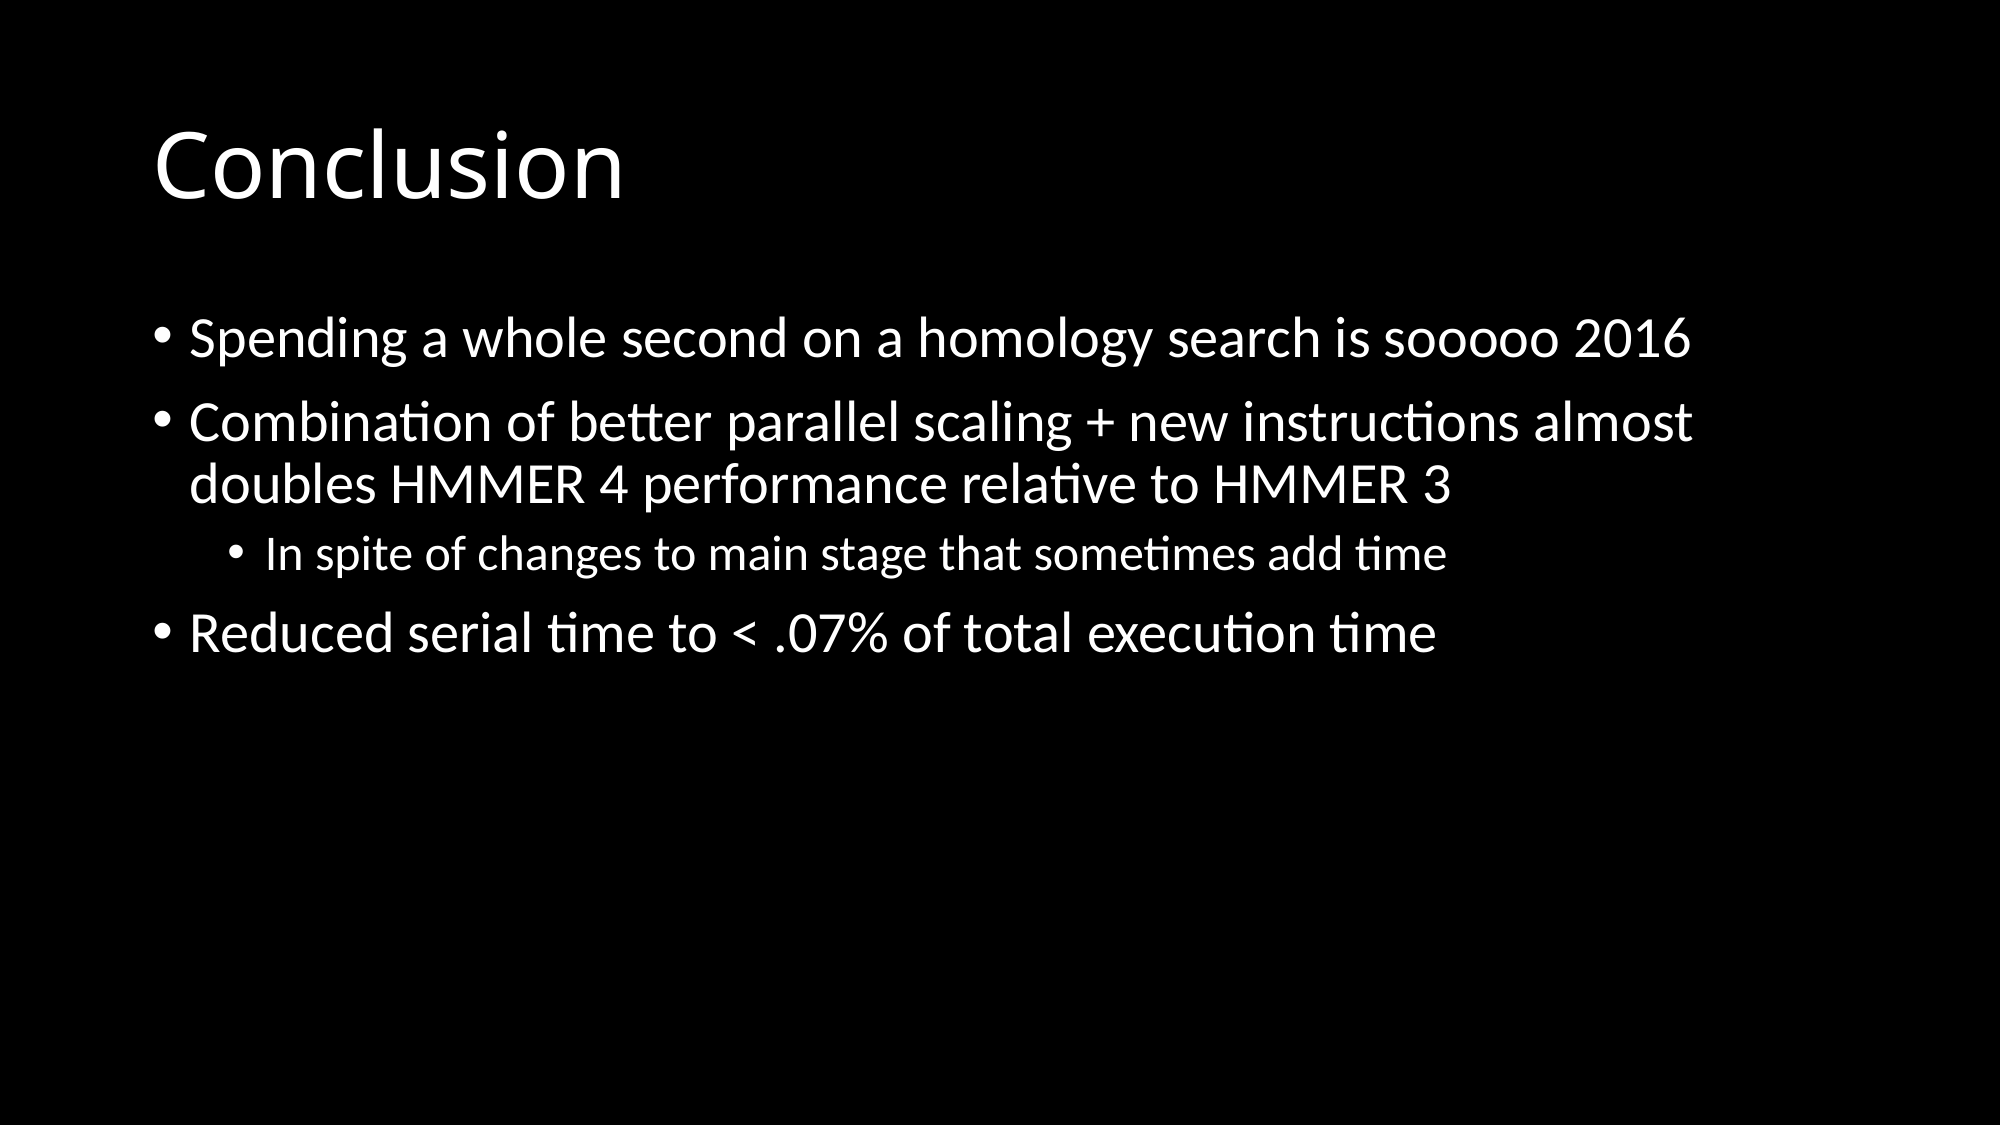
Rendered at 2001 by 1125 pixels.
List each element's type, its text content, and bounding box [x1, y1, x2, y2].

title Conclusion [137, 59, 1863, 278]
list Spending a whole second on a homology search is sooooo 2016 Combination of better parallel scaling + new instructions almost doubles HMMER 4 performance relative to HMMER 3 In spite of changes to main stage that sometimes add time Reduced serial time to < .07% of total execution time [137, 299, 1863, 1014]
